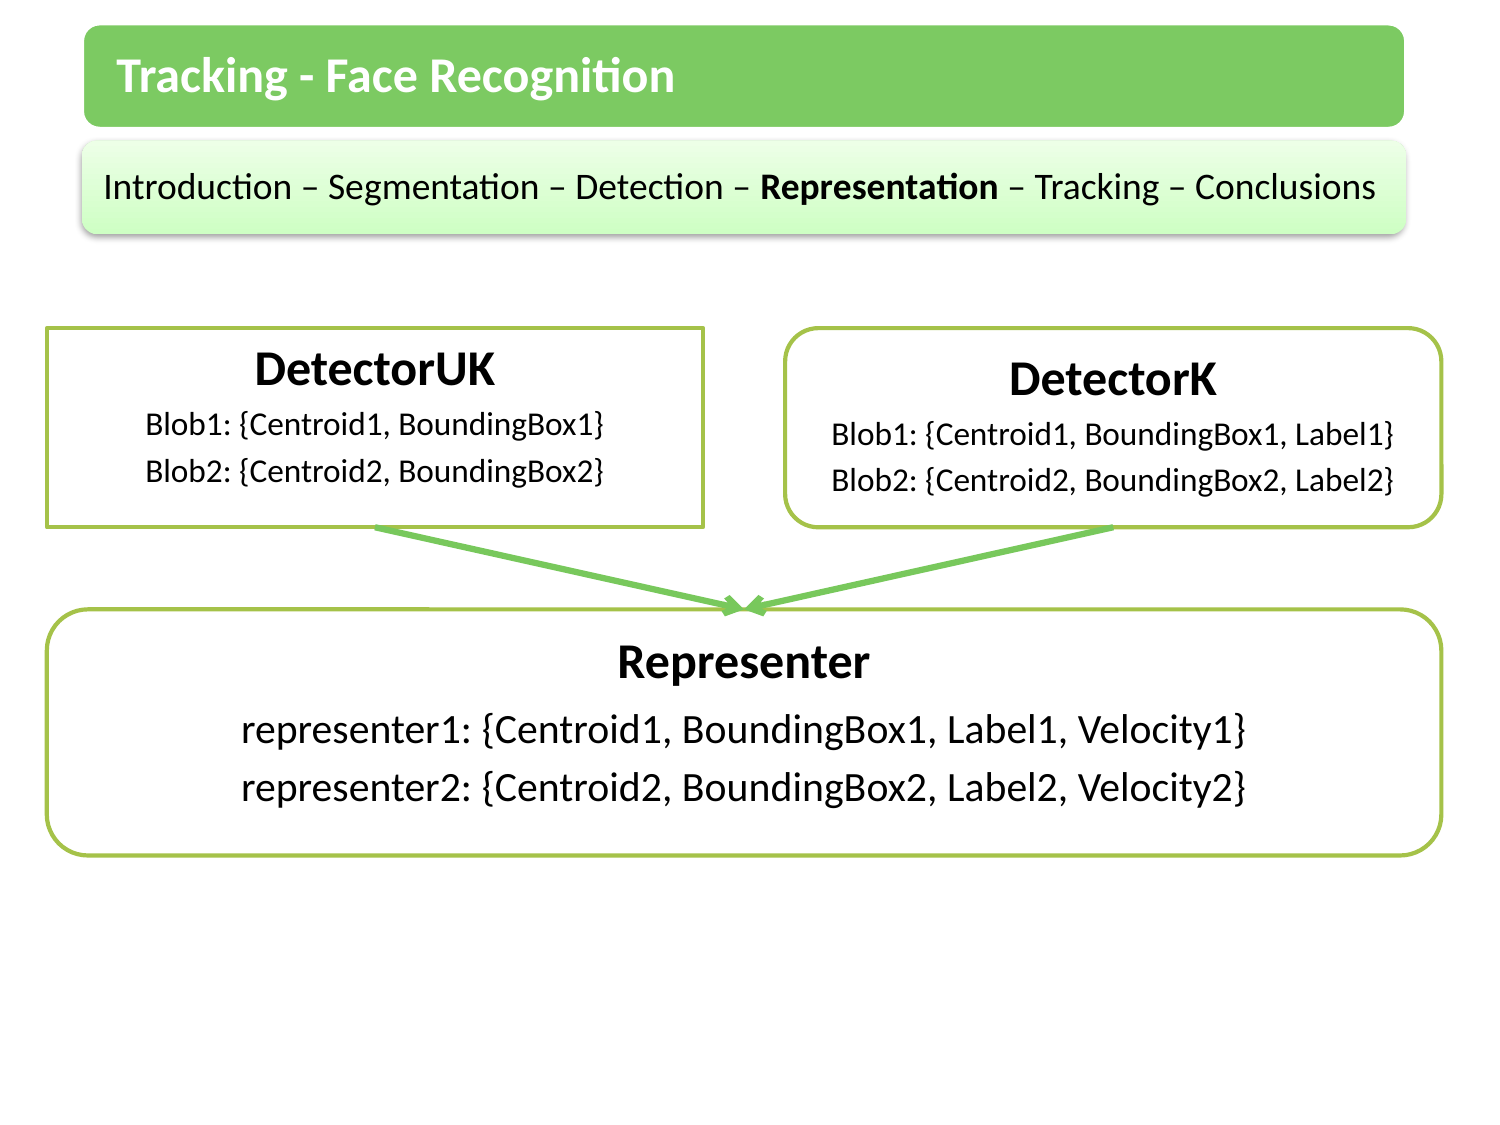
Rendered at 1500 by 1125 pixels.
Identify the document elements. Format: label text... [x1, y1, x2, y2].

text_box DetectorK Blob1: {Centroid1, BoundingBox1, Label1} Blob2: {Centroid2, BoundingBox2, Label2} [783, 326, 1444, 530]
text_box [81, 140, 1407, 235]
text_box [887, 383, 970, 754]
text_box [81, 23, 1407, 130]
list DetectorUK Blob1: {Centroid1, BoundingBox1} Blob2: {Centroid2, BoundingBox2} [45, 326, 705, 529]
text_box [518, 383, 601, 754]
text_box Representer representer1: {Centroid1, BoundingBox1, Label1, Velocity1} representer2: {Centroid2, BoundingBox2, Label2, Velocity2} [44, 607, 1444, 858]
